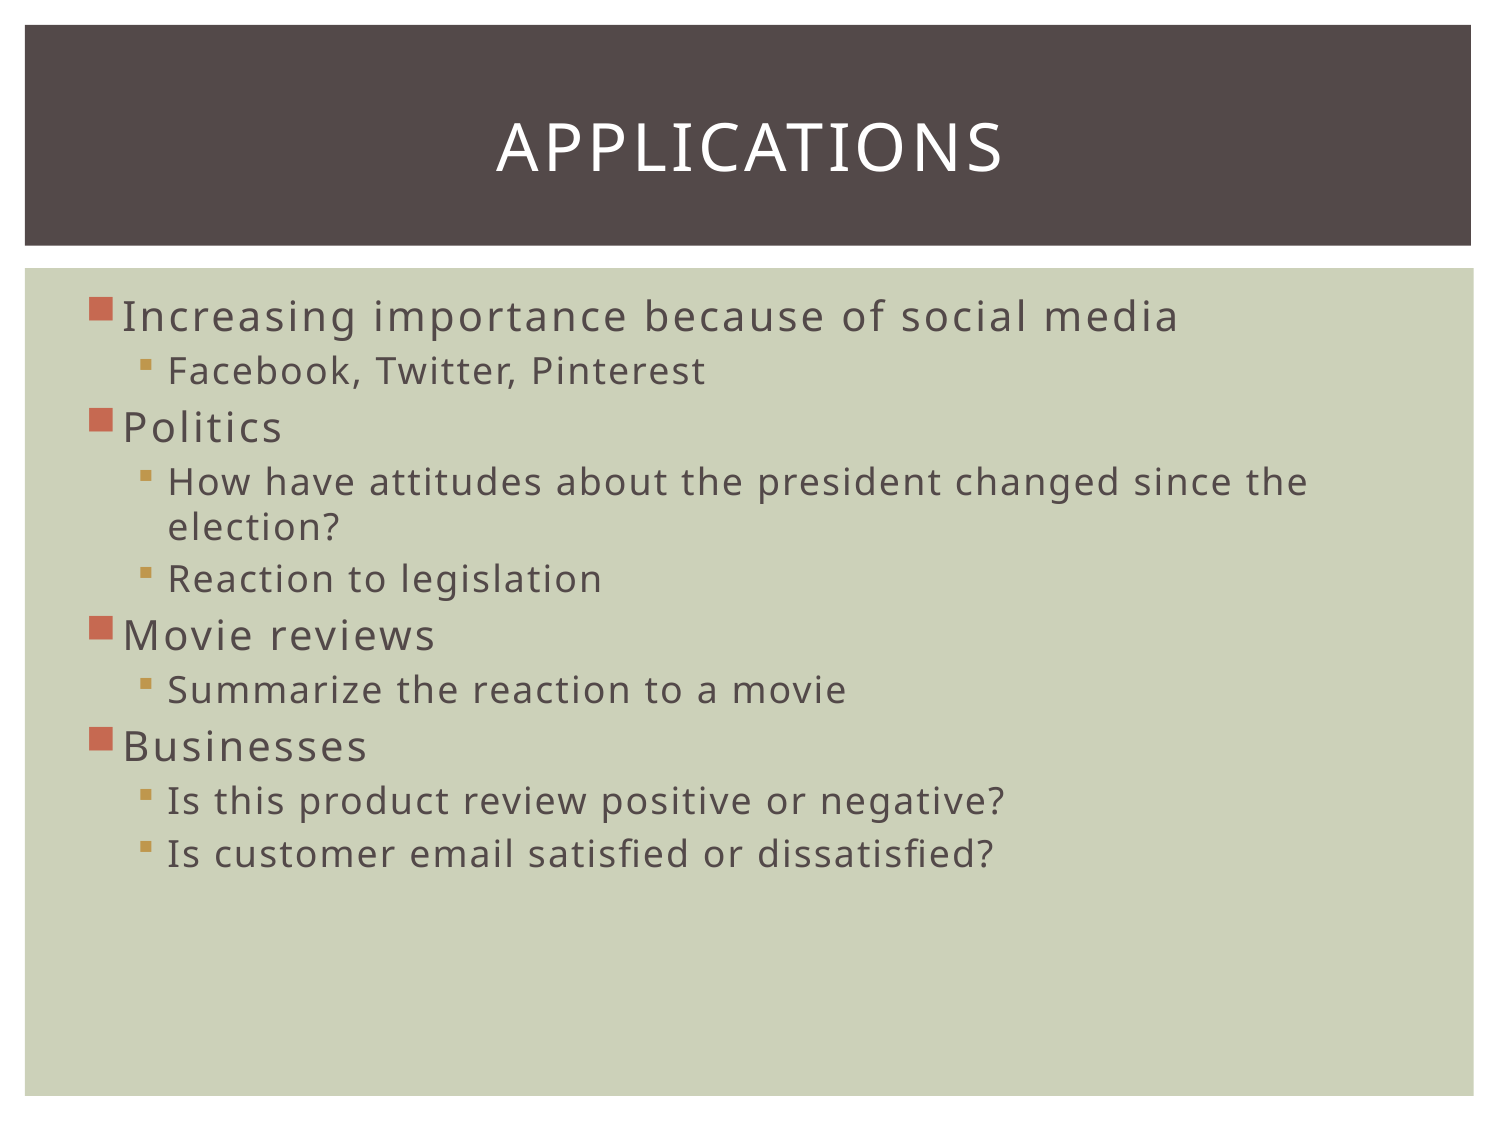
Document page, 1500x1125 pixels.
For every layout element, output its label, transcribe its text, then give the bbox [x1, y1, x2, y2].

title applications [62, 58, 1438, 232]
list Increasing importance because of social media Facebook, Twitter, Pinterest Politics How have attitudes about the president changed since the election? Reaction to legislation Movie reviews Summarize the reaction to a movie Businesses Is this product review positive or negative? Is customer email satisfied or dissatisfied? [62, 281, 1442, 1005]
